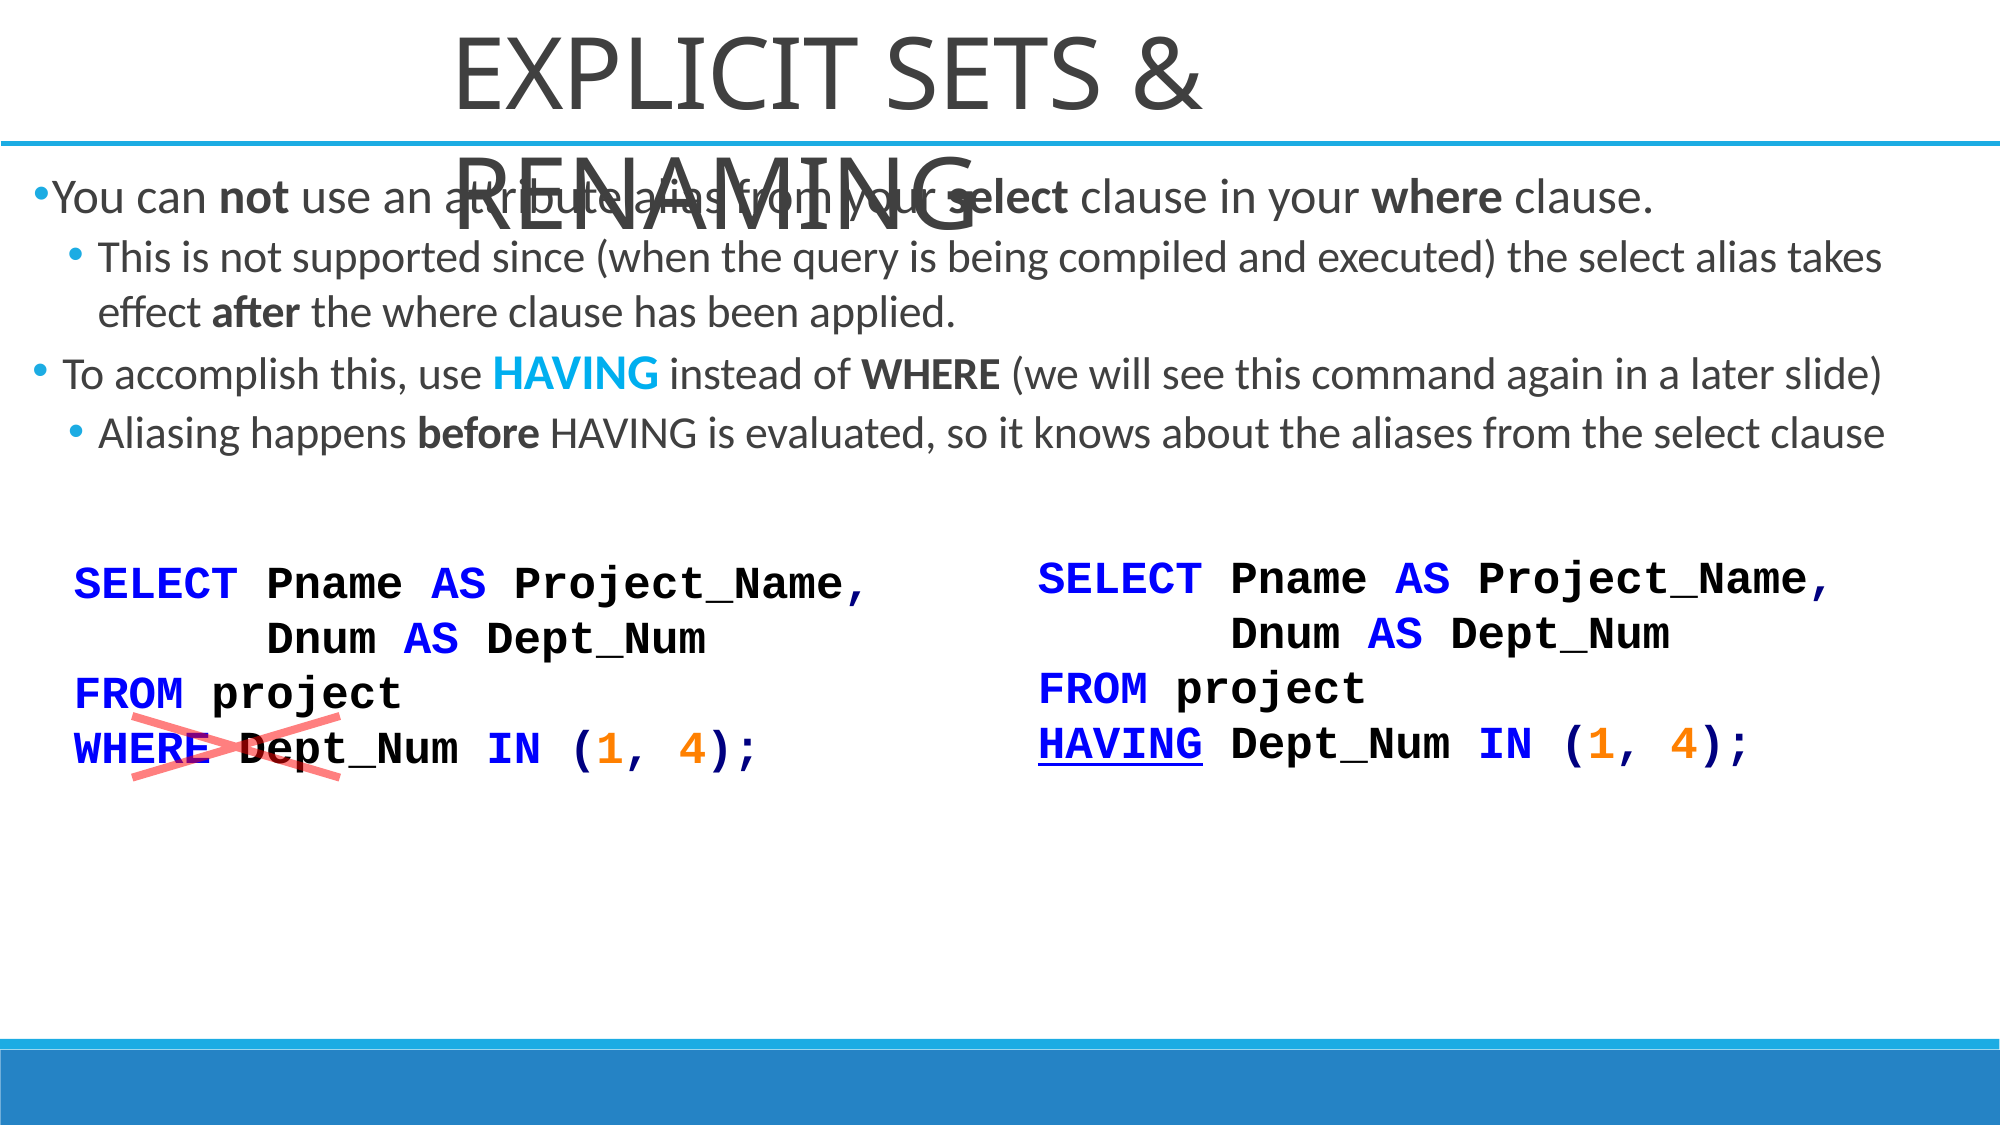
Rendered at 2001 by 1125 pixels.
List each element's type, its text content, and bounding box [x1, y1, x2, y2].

title EXPLICIT SETS & RENAMING [448, 144, 1554, 250]
title EXPLICIT SETS & RENAMING [448, 7, 1554, 143]
text_box [129, 710, 343, 784]
text_box SELECT Pname AS Project_Name, Dnum AS Dept_Num FROM project HAVING Dept_Num IN (1, 4); [1023, 540, 1940, 776]
text_box You can not use an attribute alias from your select clause in your where clause. This is not supported since (when the query is being compiled and executed) the select alias takes effect after the where clause has been applied. To accomplish this, use HAVING instead of WHERE (we will see this command again in a later slide) Aliasing happens before HAVING is evaluated, so it knows about the aliases from the select clause [32, 157, 1980, 458]
text_box SELECT Pname AS Project_Name, Dnum AS Dept_Num FROM project WHERE Dept_Num IN (1, 4); [58, 545, 1092, 780]
